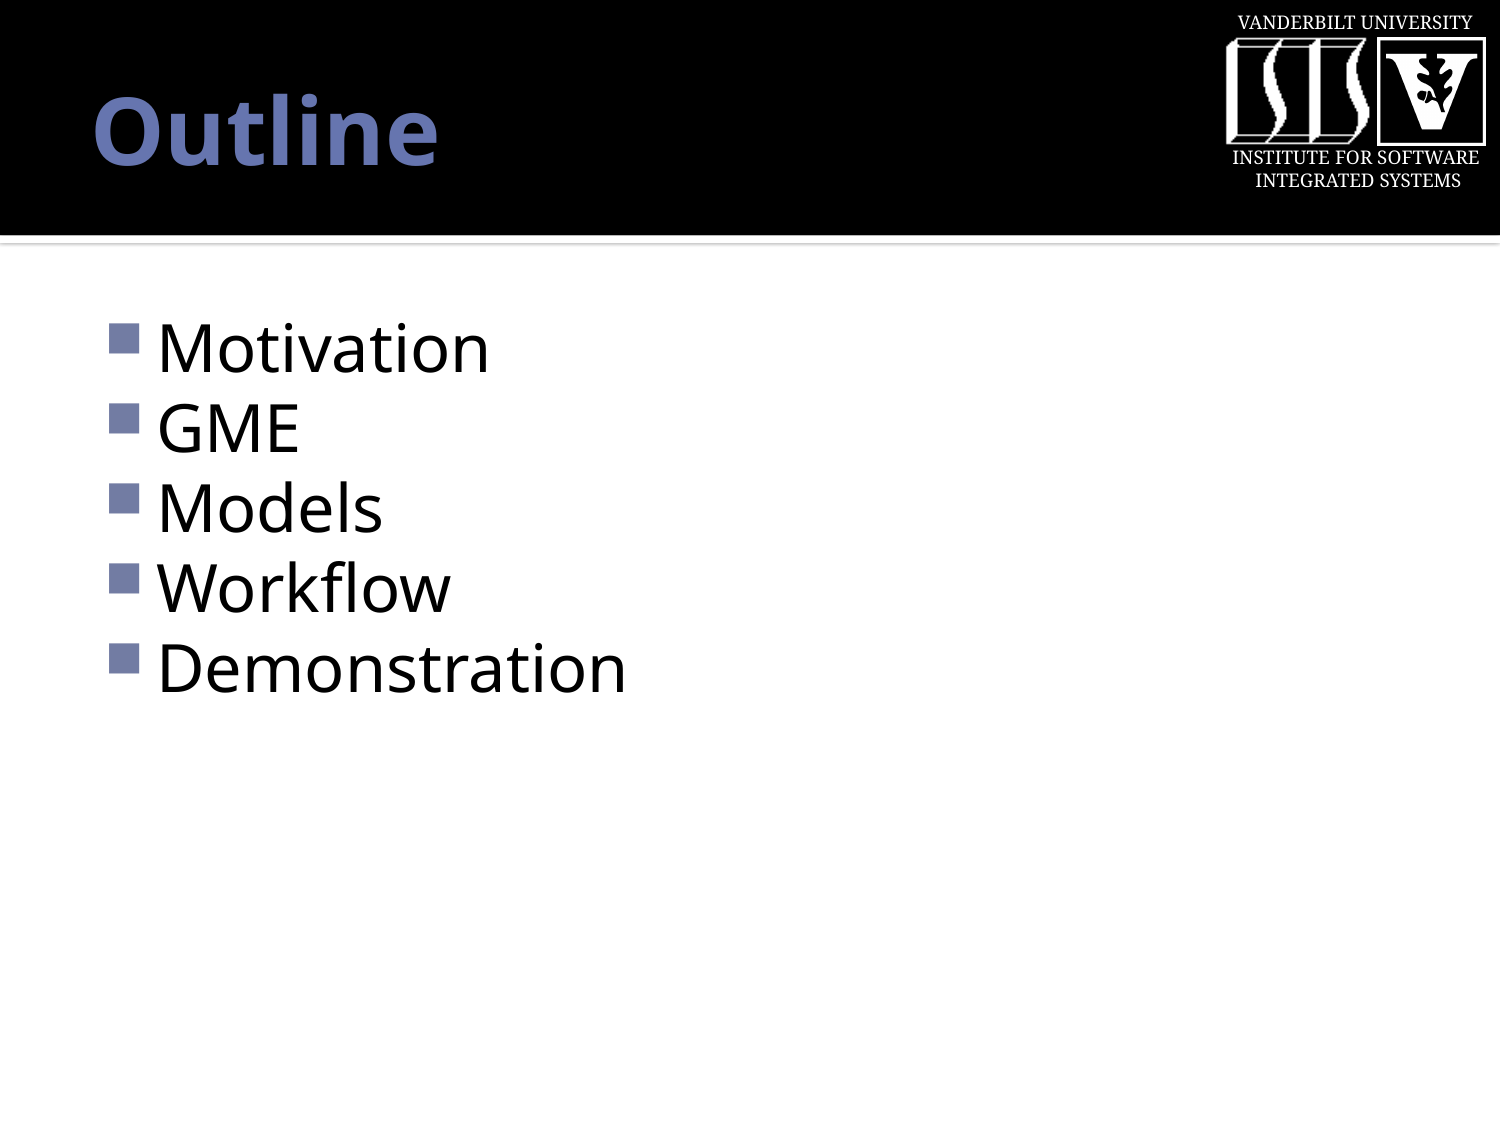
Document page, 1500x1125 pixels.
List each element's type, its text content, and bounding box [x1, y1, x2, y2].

list Motivation GME Models Workflow Demonstration [75, 291, 1425, 1050]
picture [1213, 30, 1486, 151]
title Outline [75, 25, 1213, 231]
